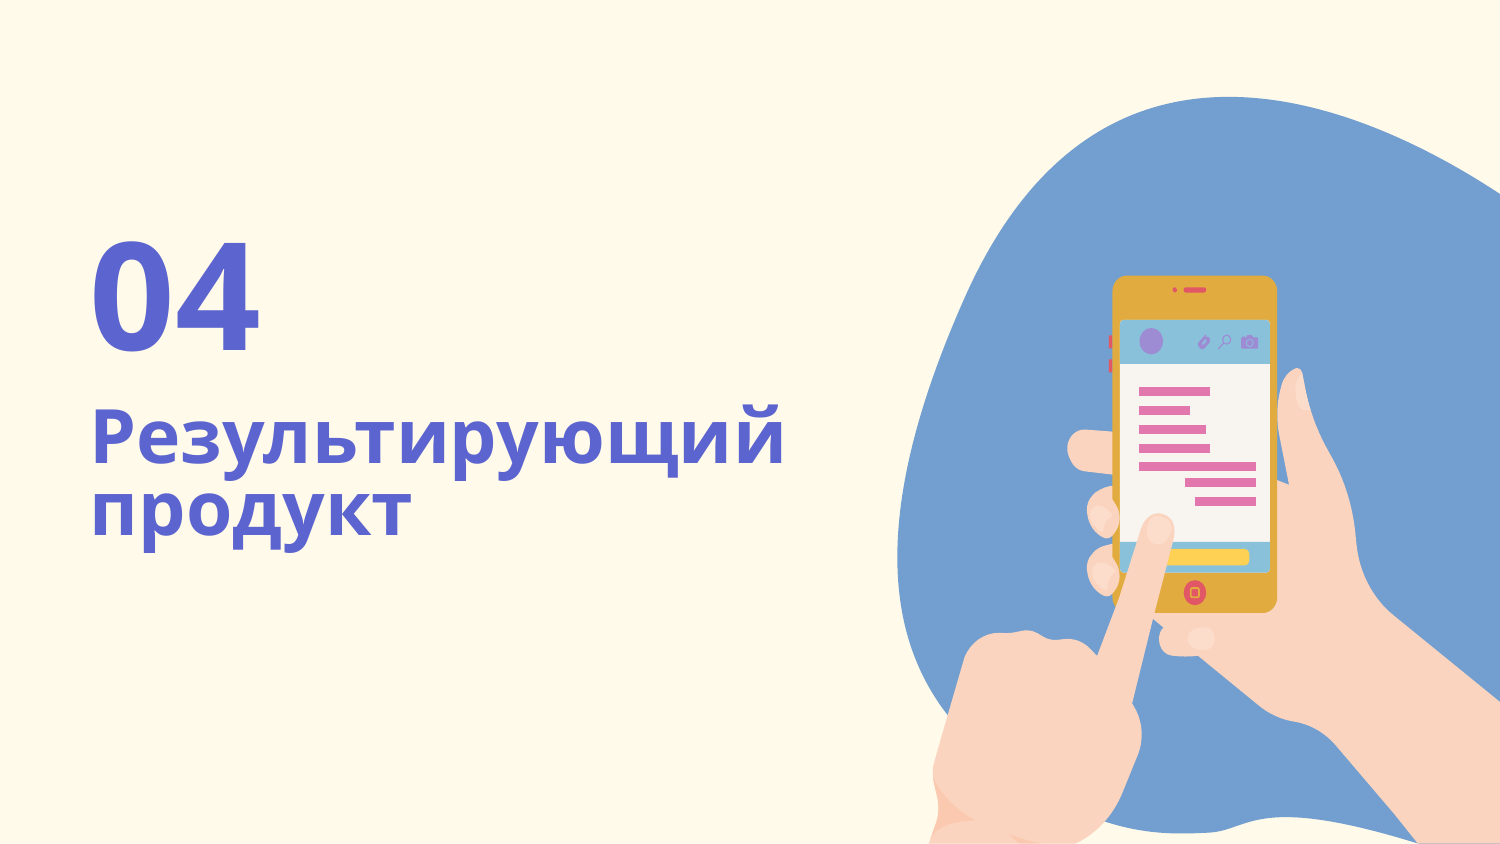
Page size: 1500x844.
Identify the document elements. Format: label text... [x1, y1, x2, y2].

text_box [928, 275, 1500, 844]
text_box [976, 96, 1500, 273]
text_box 04 [75, 225, 389, 355]
text_box Результирующий продукт [75, 228, 900, 565]
text_box [897, 407, 923, 676]
